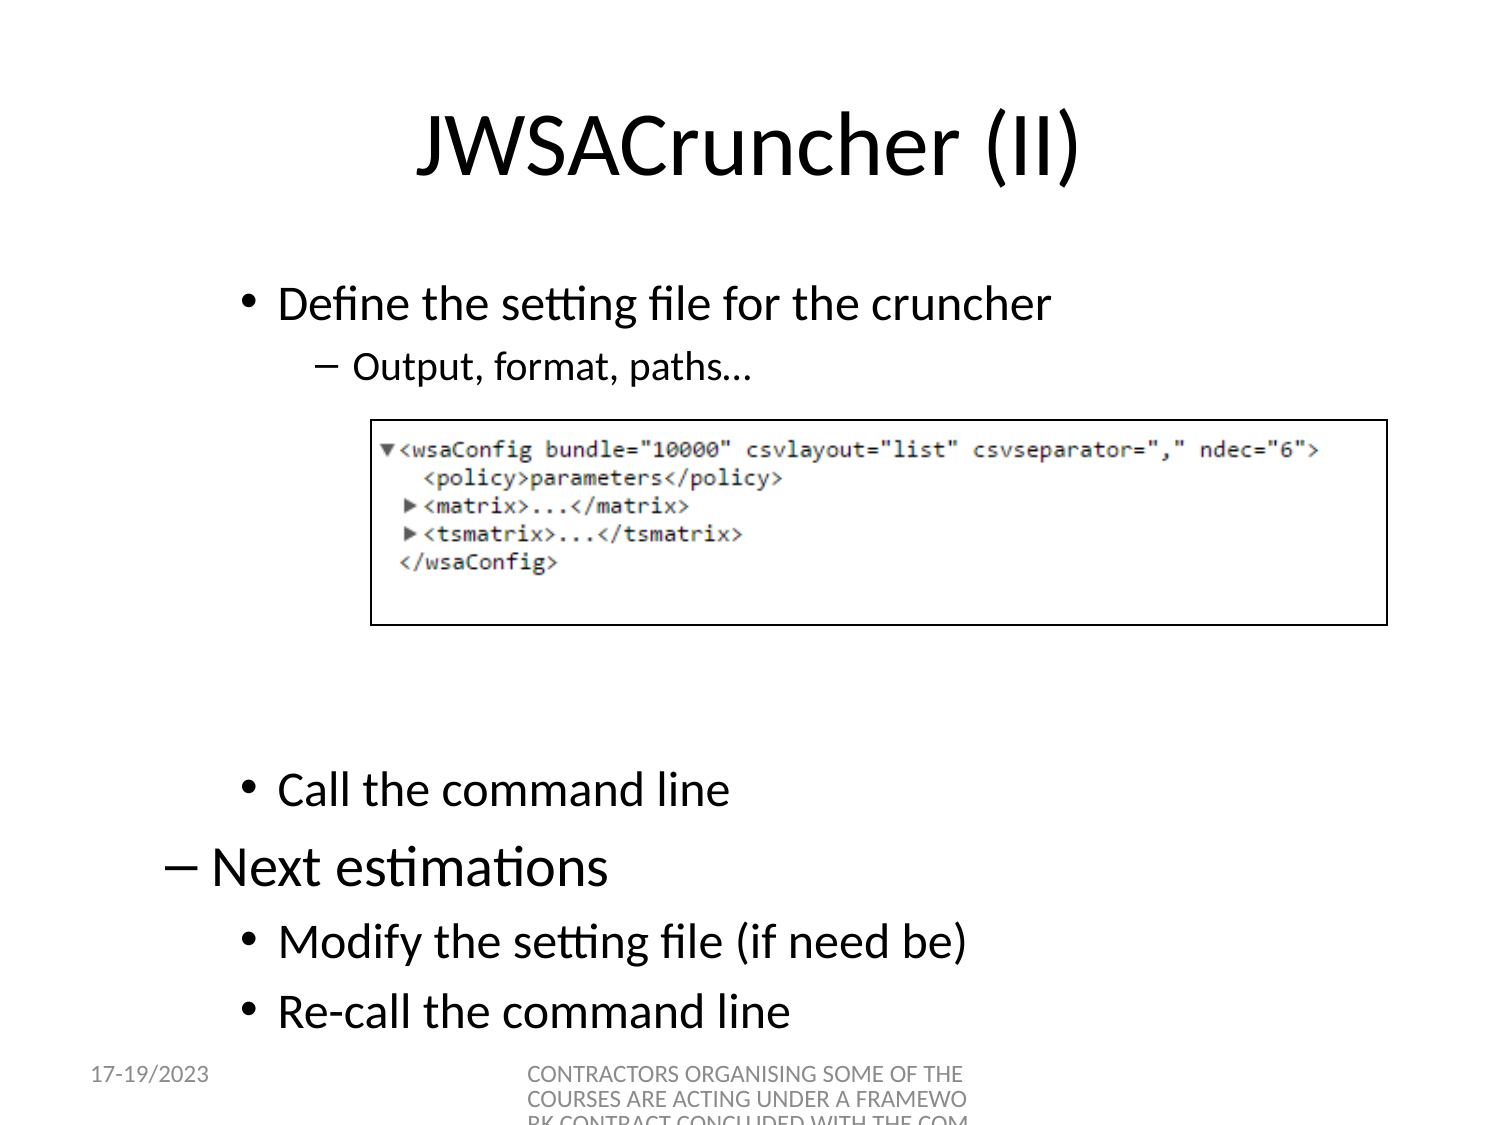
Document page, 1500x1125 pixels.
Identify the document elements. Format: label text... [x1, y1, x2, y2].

title JWSACruncher (II) [75, 45, 1425, 233]
picture [371, 420, 1387, 625]
list Define the setting file for the cruncher Output, format, paths… Call the command line Next estimations Modify the setting file (if need be) Re-call the command line [75, 262, 1425, 1005]
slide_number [75, 1042, 425, 1103]
footer CONTRACTORS ORGANISING SOME OF THE COURSES ARE ACTING UNDER A FRAMEWORK CONTRACT CONCLUDED WITH THE COMMISSION [512, 1042, 988, 1103]
